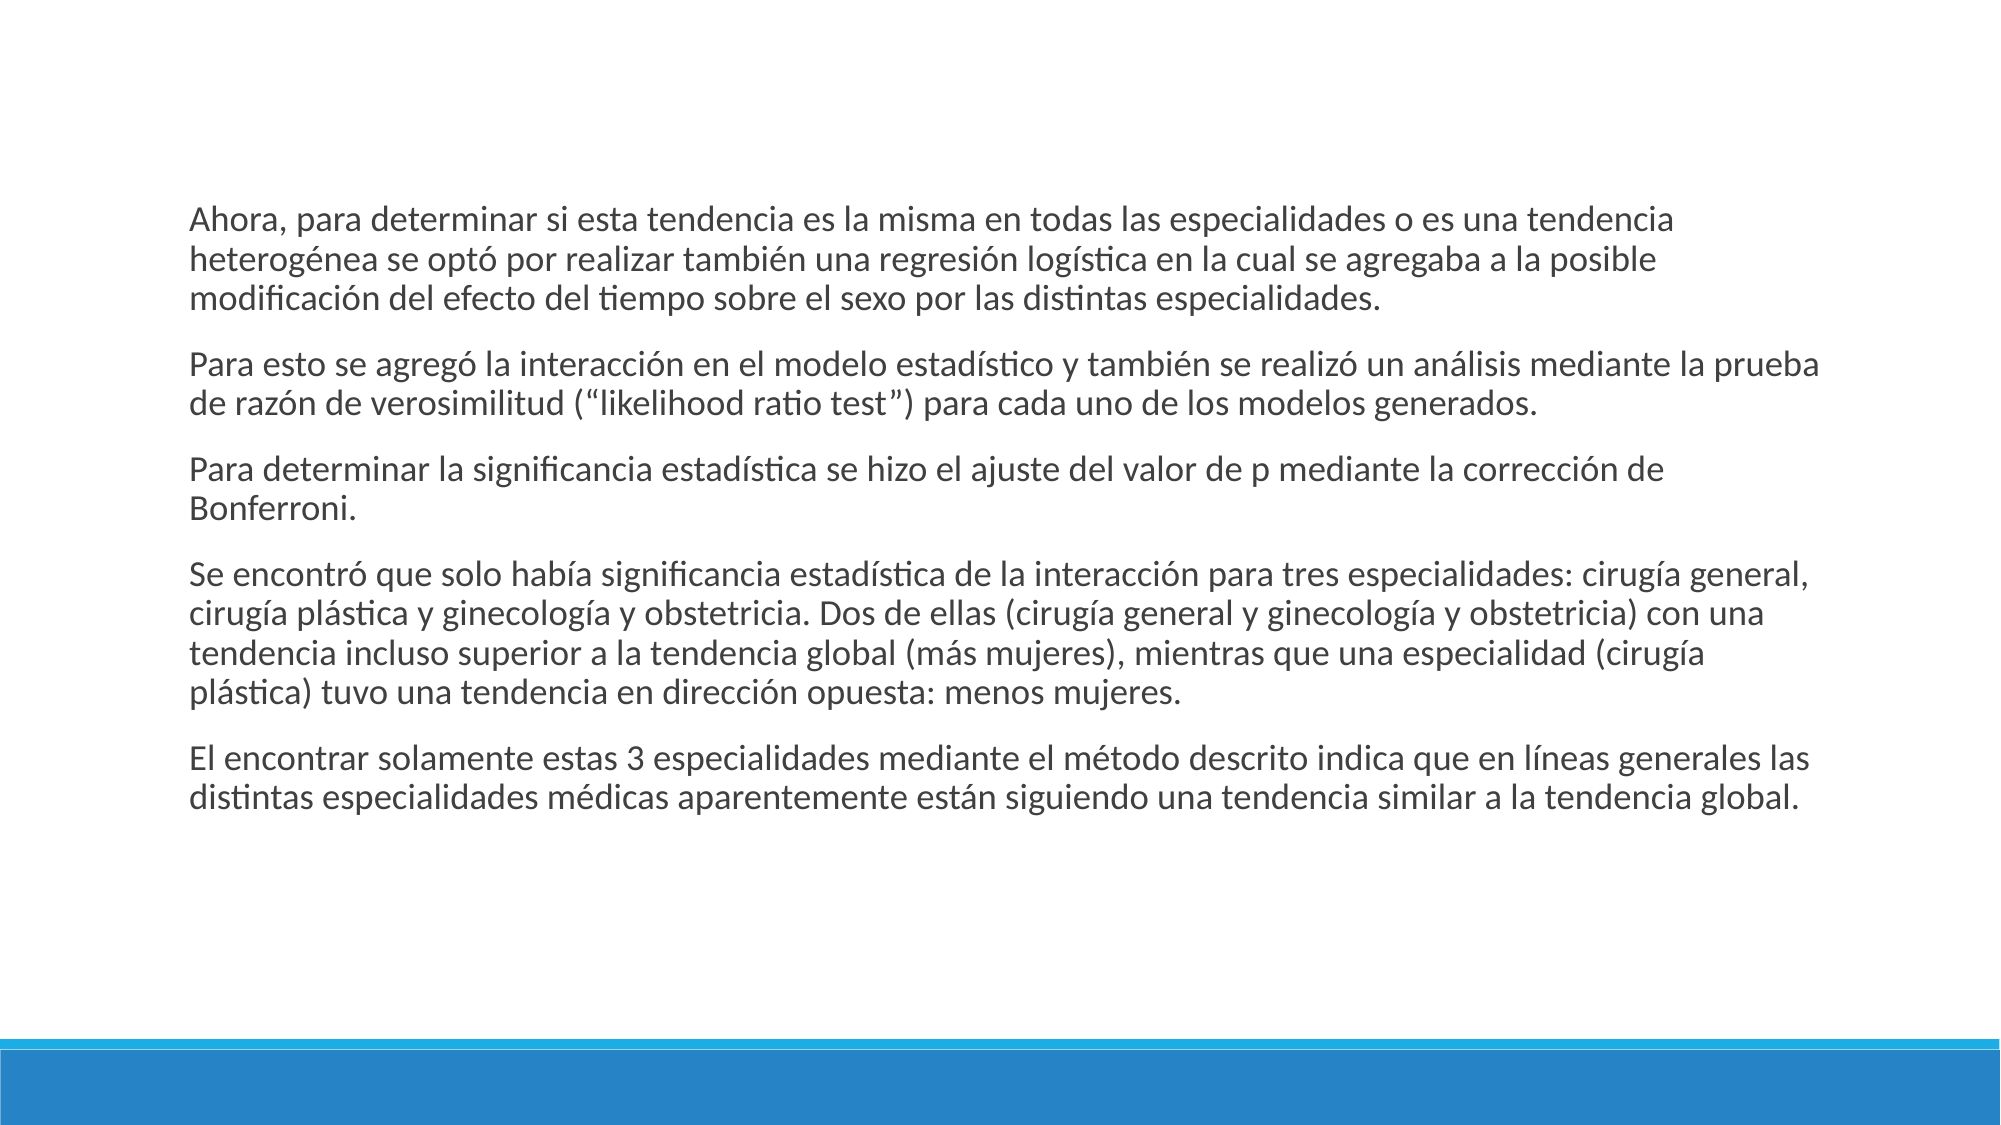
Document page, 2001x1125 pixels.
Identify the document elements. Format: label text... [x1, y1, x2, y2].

list Ahora, para determinar si esta tendencia es la misma en todas las especialidades o es una tendencia heterogénea se optó por realizar también una regresión logística en la cual se agregaba a la posible modificación del efecto del tiempo sobre el sexo por las distintas especialidades. Para esto se agregó la interacción en el modelo estadístico y también se realizó un análisis mediante la prueba de razón de verosimilitud (“likelihood ratio test”) para cada uno de los modelos generados. Para determinar la significancia estadística se hizo el ajuste del valor de p mediante la corrección de Bonferroni. Se encontró que solo había significancia estadística de la interacción para tres especialidades: cirugía general, cirugía plástica y ginecología y obstetricia. Dos de ellas (cirugía general y ginecología y obstetricia) con una tendencia incluso superior a la tendencia global (más mujeres), mientras que una especialidad (cirugía plástica) tuvo una tendencia en dirección opuesta: menos mujeres. El encontrar solamente estas 3 especialidades mediante el método descrito indica que en líneas generales las distintas especialidades médicas aparentemente están siguiendo una tendencia similar a la tendencia global. [174, 192, 1825, 853]
